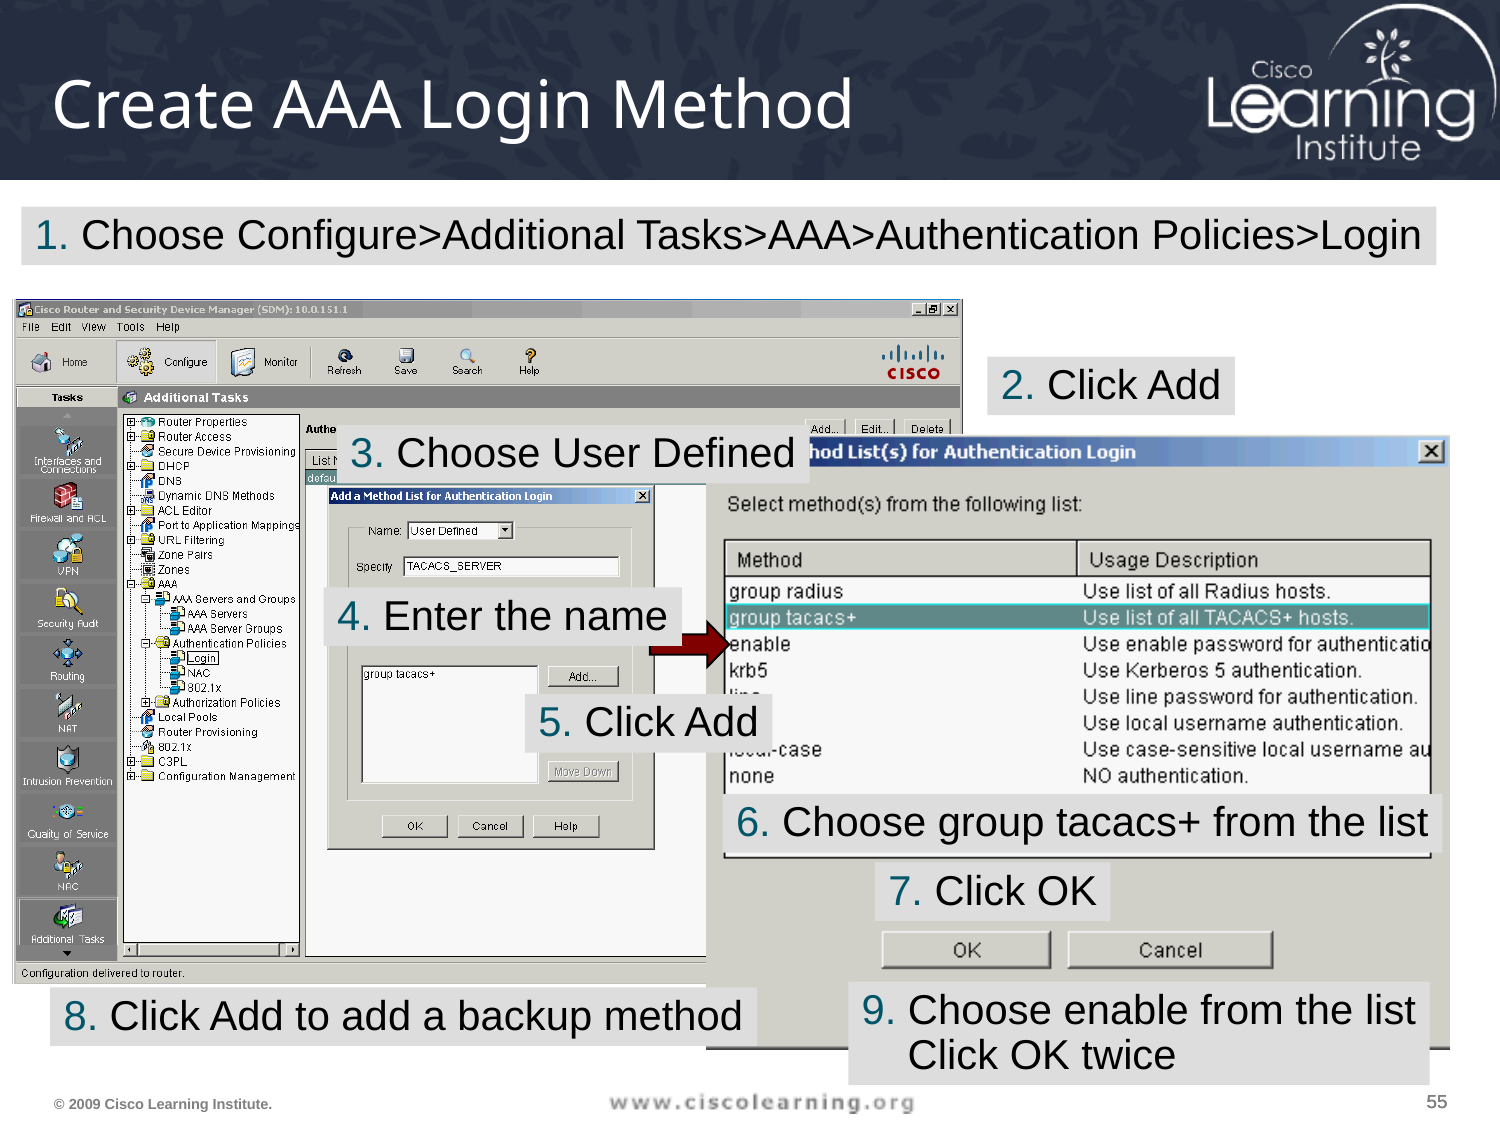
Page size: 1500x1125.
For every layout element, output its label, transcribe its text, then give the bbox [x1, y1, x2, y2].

text_box 9. Choose enable from the list Click OK twice [848, 1058, 1430, 1086]
text_box 8. Click Add to add a backup method [50, 993, 700, 1046]
picture [0, 0, 1500, 180]
picture [543, 1091, 1013, 1114]
text_box 1. Choose Configure>Additional Tasks>AAA>Authentication Policies>Login [21, 206, 1437, 266]
title Create AAA Login Method [37, 12, 1438, 150]
picture [12, 299, 1451, 1051]
text_box 2. Click Add [987, 356, 1235, 416]
